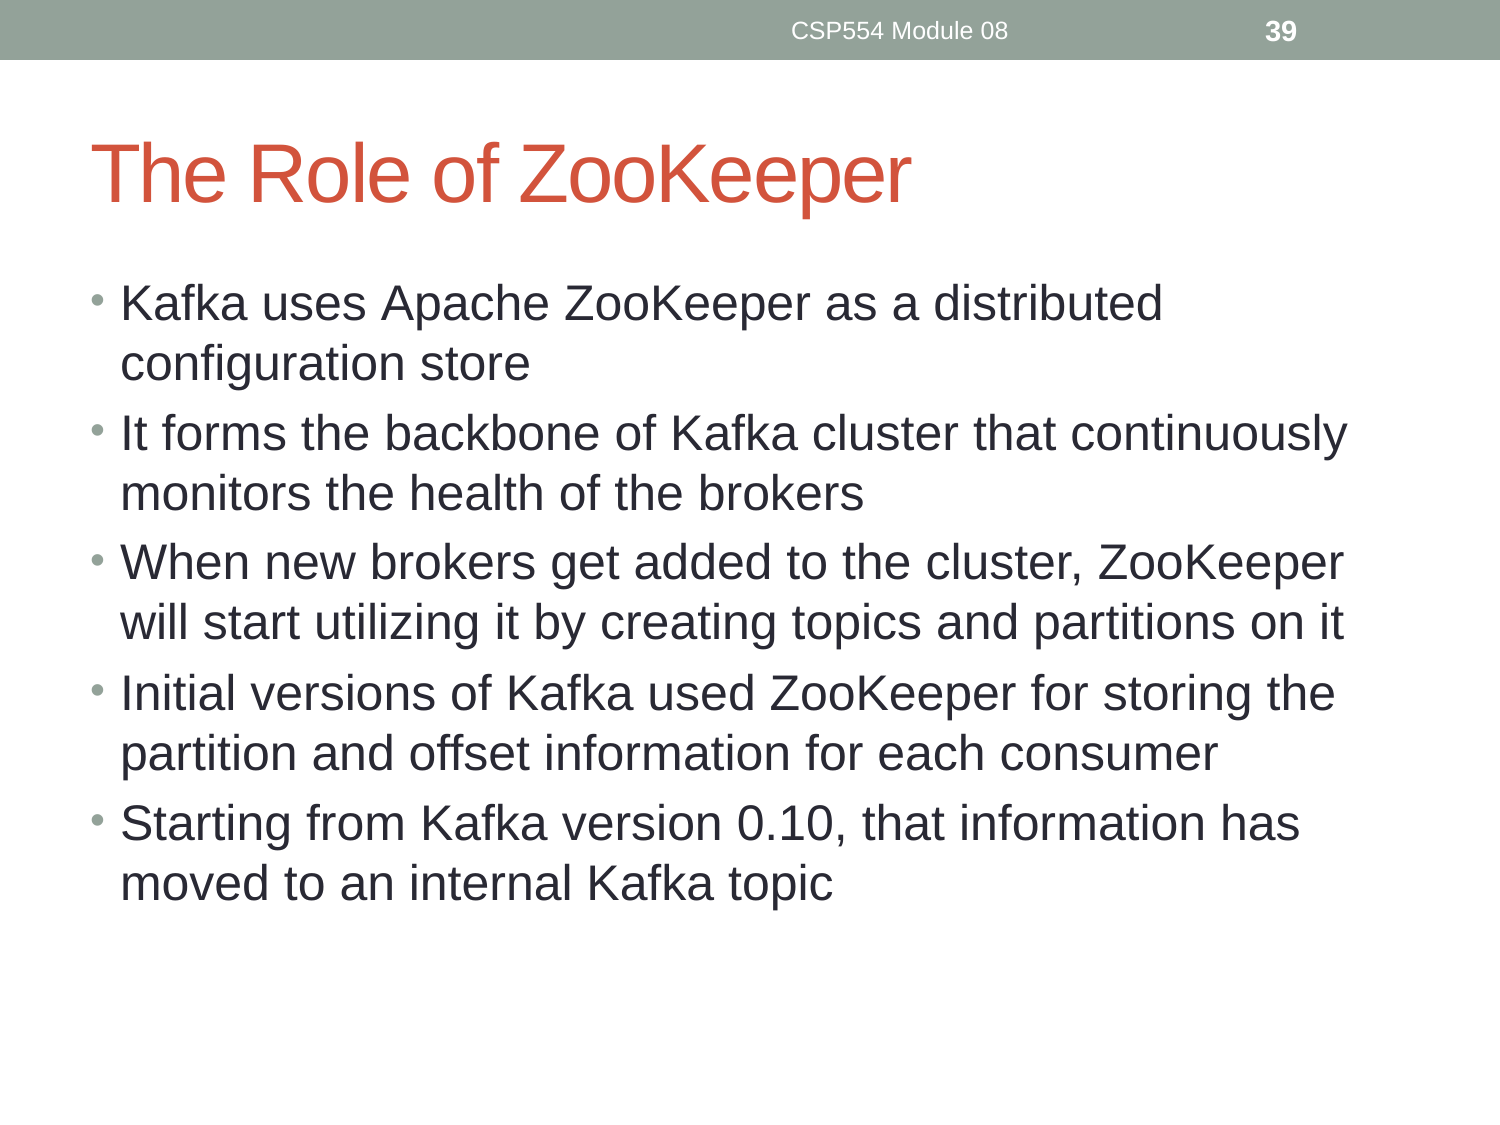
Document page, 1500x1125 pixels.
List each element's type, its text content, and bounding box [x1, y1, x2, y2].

title The Role of ZooKeeper [75, 87, 1425, 250]
list Kafka uses Apache ZooKeeper as a distributed configuration store It forms the backbone of Kafka cluster that continuously monitors the health of the brokers When new brokers get added to the cluster, ZooKeeper will start utilizing it by creating topics and partitions on it Initial versions of Kafka used ZooKeeper for storing the partition and offset information for each consumer Starting from Kafka version 0.10, that information has moved to an internal Kafka topic [75, 262, 1425, 1063]
footer CSP554 Module 08 [562, 3, 1238, 57]
slide_number 39 [1250, 3, 1425, 57]
